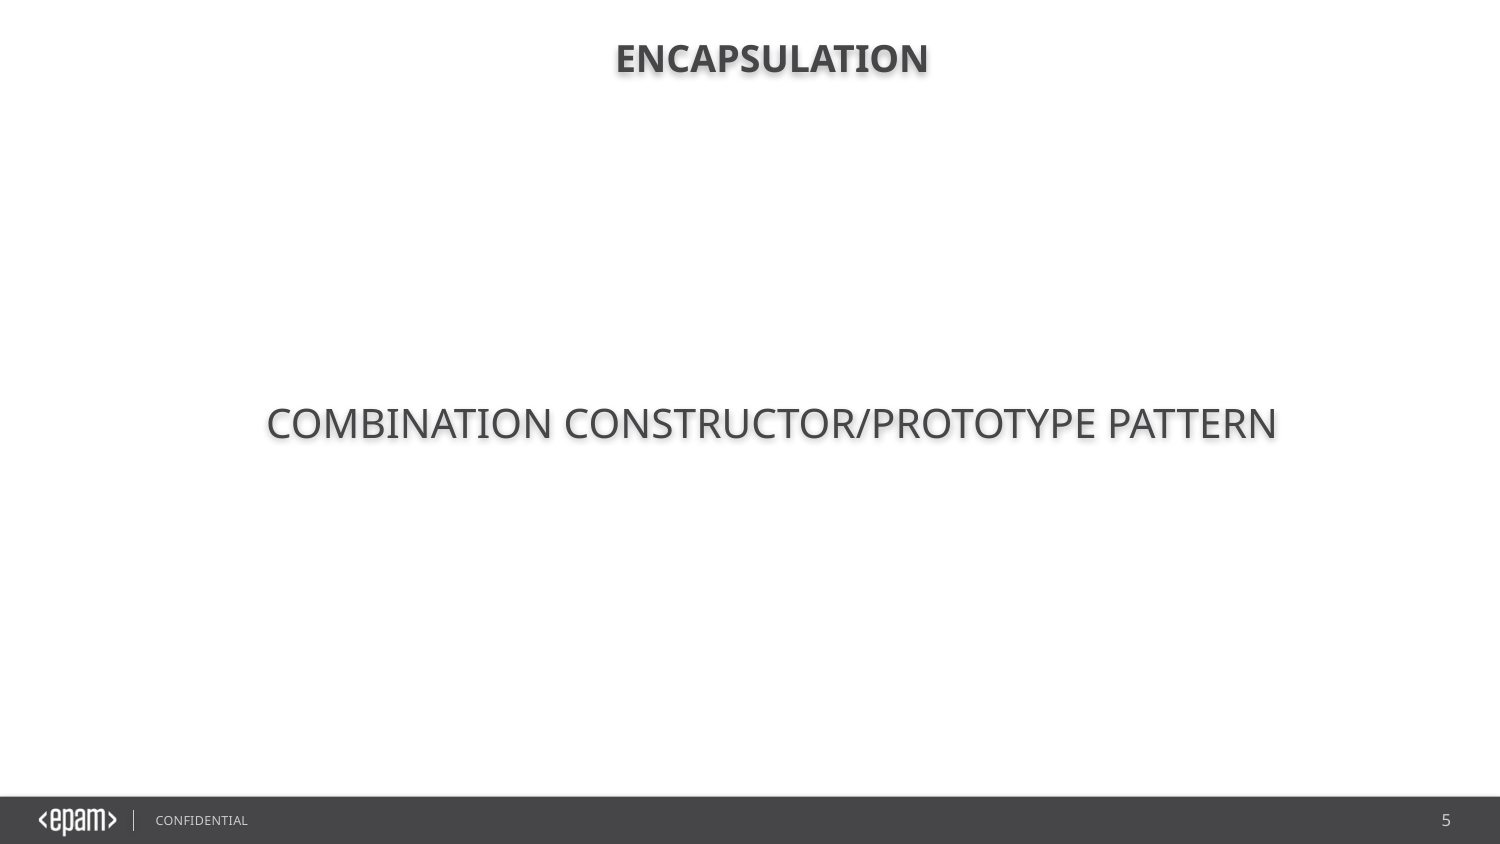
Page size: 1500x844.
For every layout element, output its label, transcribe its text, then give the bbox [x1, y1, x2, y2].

text_box Encapsulation [0, 0, 1500, 115]
list Combination Constructor/Prototype Pattern [0, 364, 1500, 480]
picture [38, 808, 117, 837]
